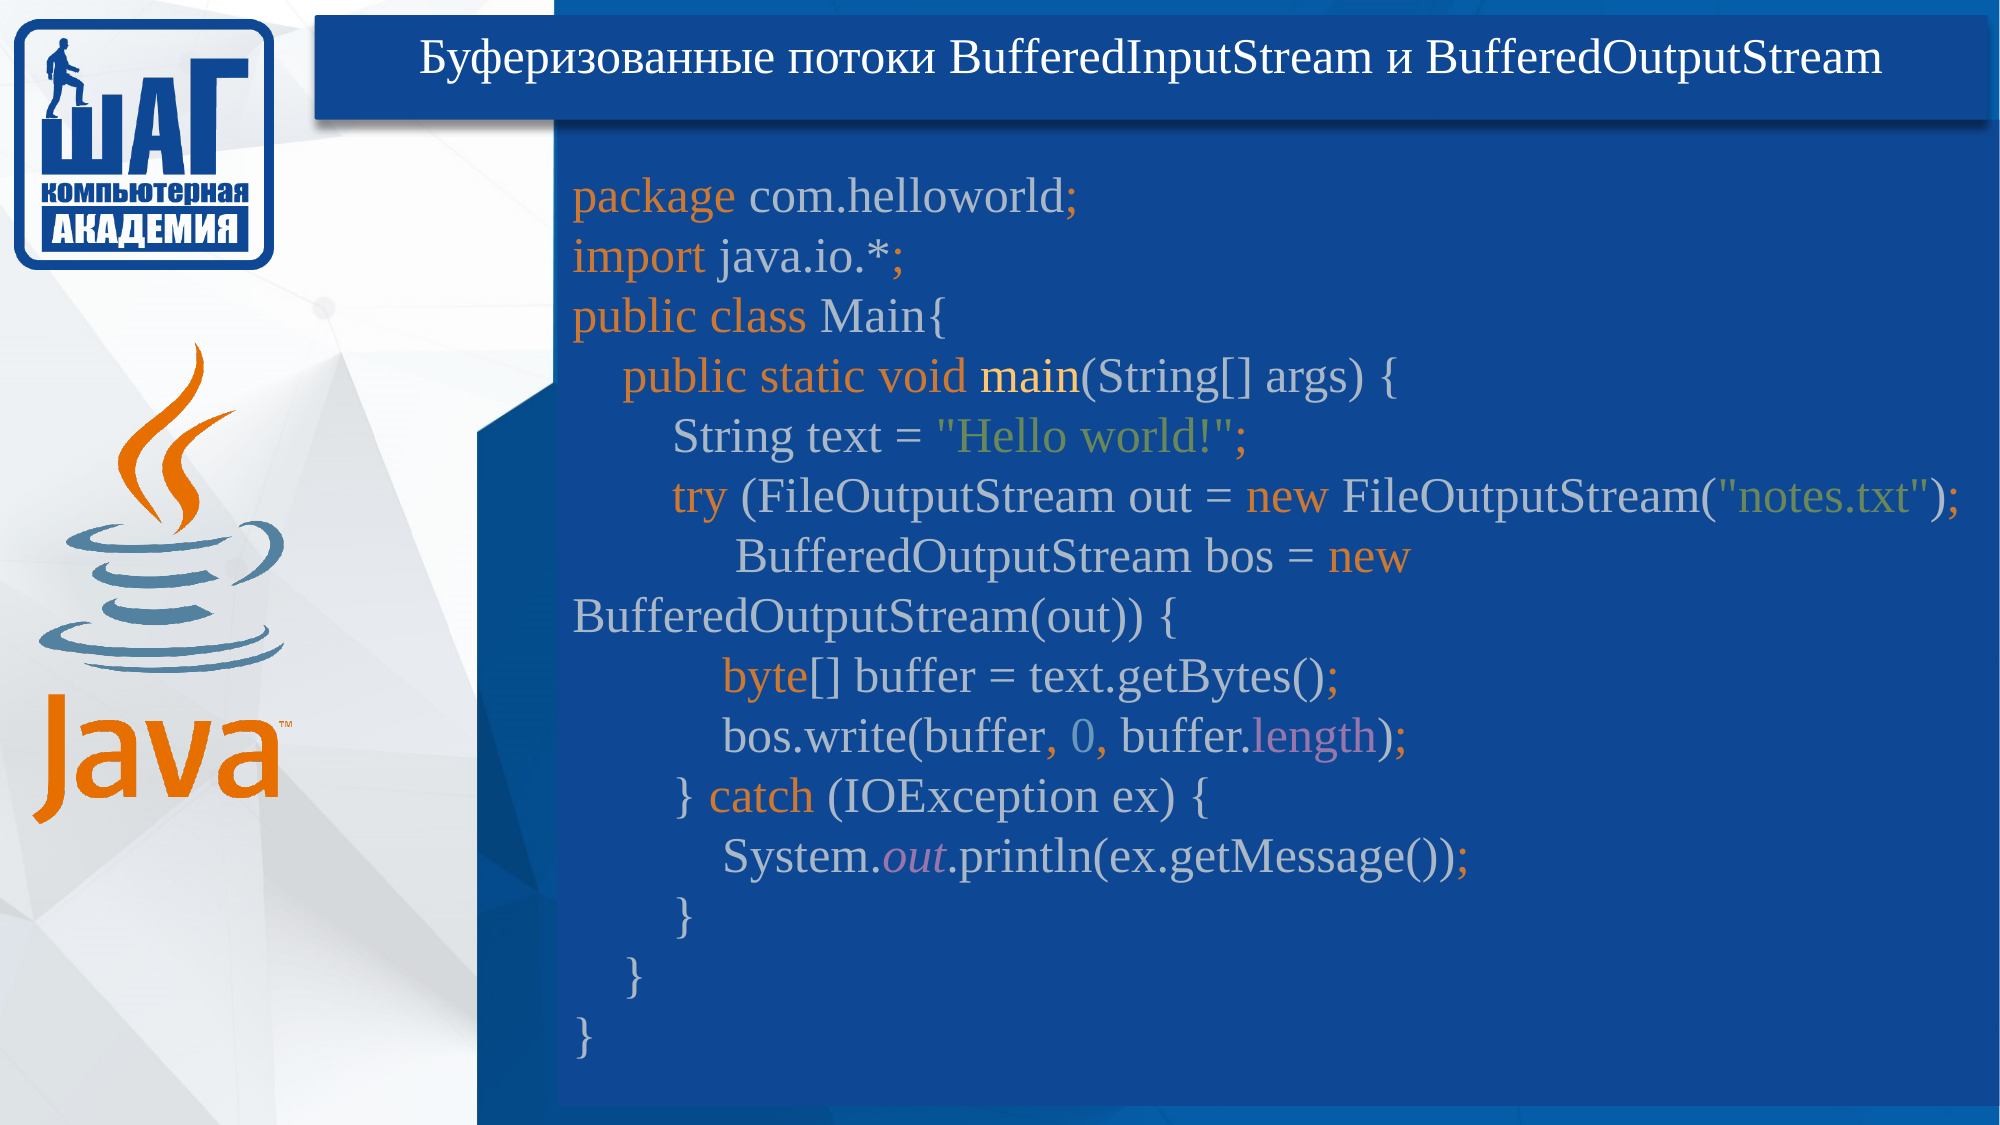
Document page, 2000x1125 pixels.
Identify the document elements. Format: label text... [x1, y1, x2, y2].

list package com.helloworld; import java.io.*; public class Main{ public static void main(String[] args) { String text = "Hello world!"; try (FileOutputStream out = new FileOutputStream("notes.txt"); BufferedOutputStream bos = new BufferedOutputStream(out)) { byte[] buffer = text.getBytes(); bos.write(buffer, 0, buffer.length); } catch (IOException ex) { System.out.println(ex.getMessage()); } } } [557, 119, 2000, 1106]
picture [0, 0, 2000, 1125]
text_box Буферизованные потоки BufferedInputStream и BufferedOutputStream [314, 15, 1988, 120]
